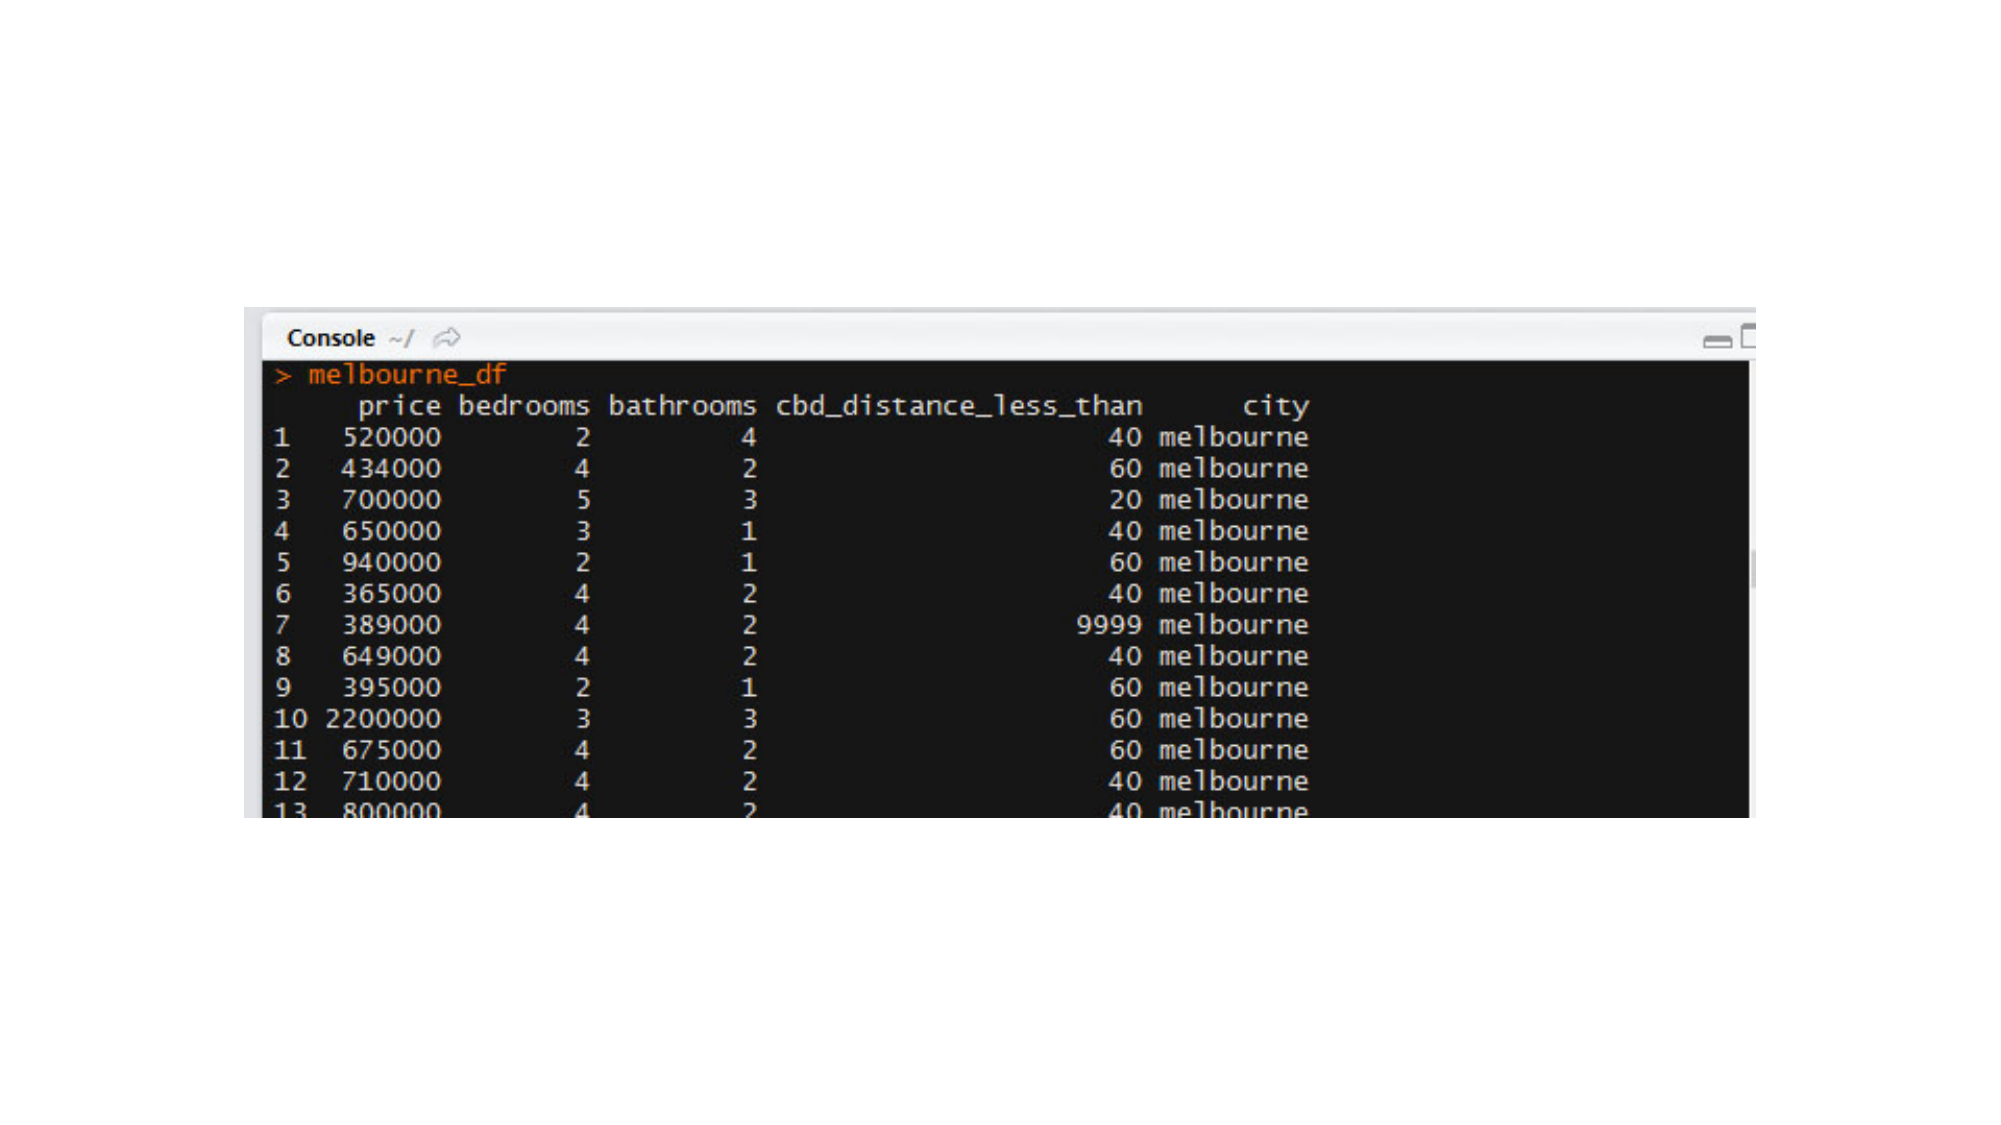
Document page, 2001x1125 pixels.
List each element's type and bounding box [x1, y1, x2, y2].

picture [244, 307, 1756, 818]
